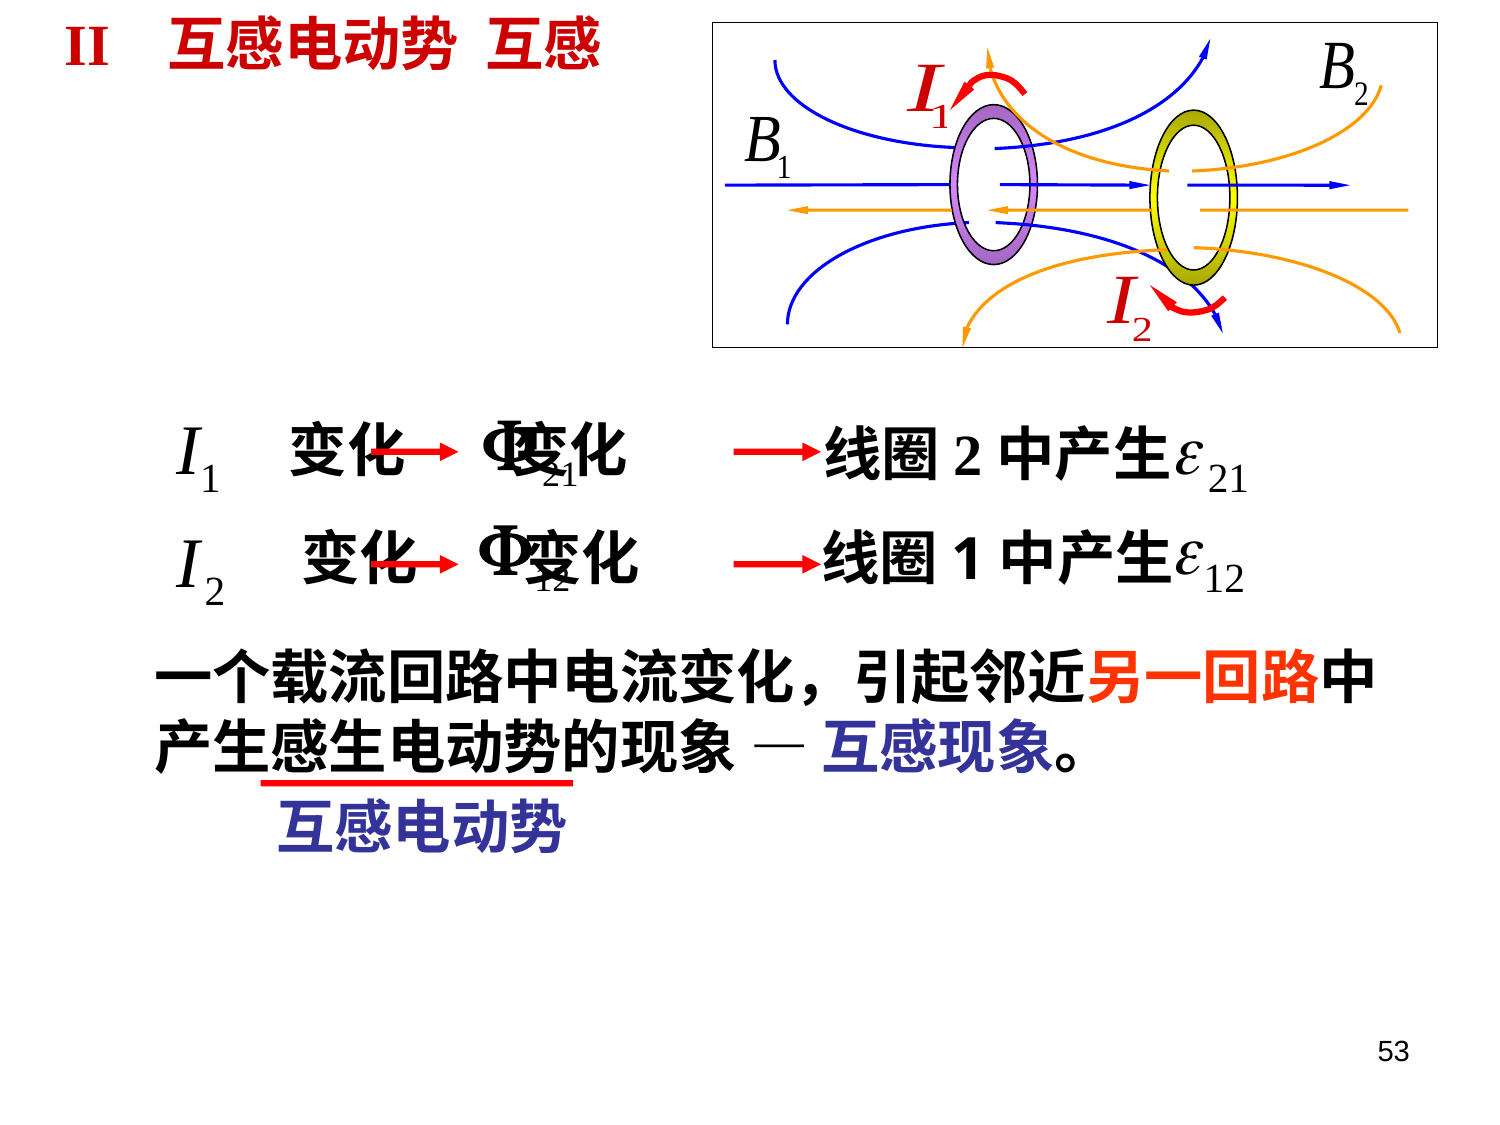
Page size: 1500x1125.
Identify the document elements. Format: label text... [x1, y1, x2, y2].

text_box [712, 22, 1438, 350]
text_box II 互感电动势 互感 [49, 0, 713, 85]
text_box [135, 632, 1397, 869]
slide_number 53 [1074, 1024, 1425, 1103]
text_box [170, 396, 1251, 611]
